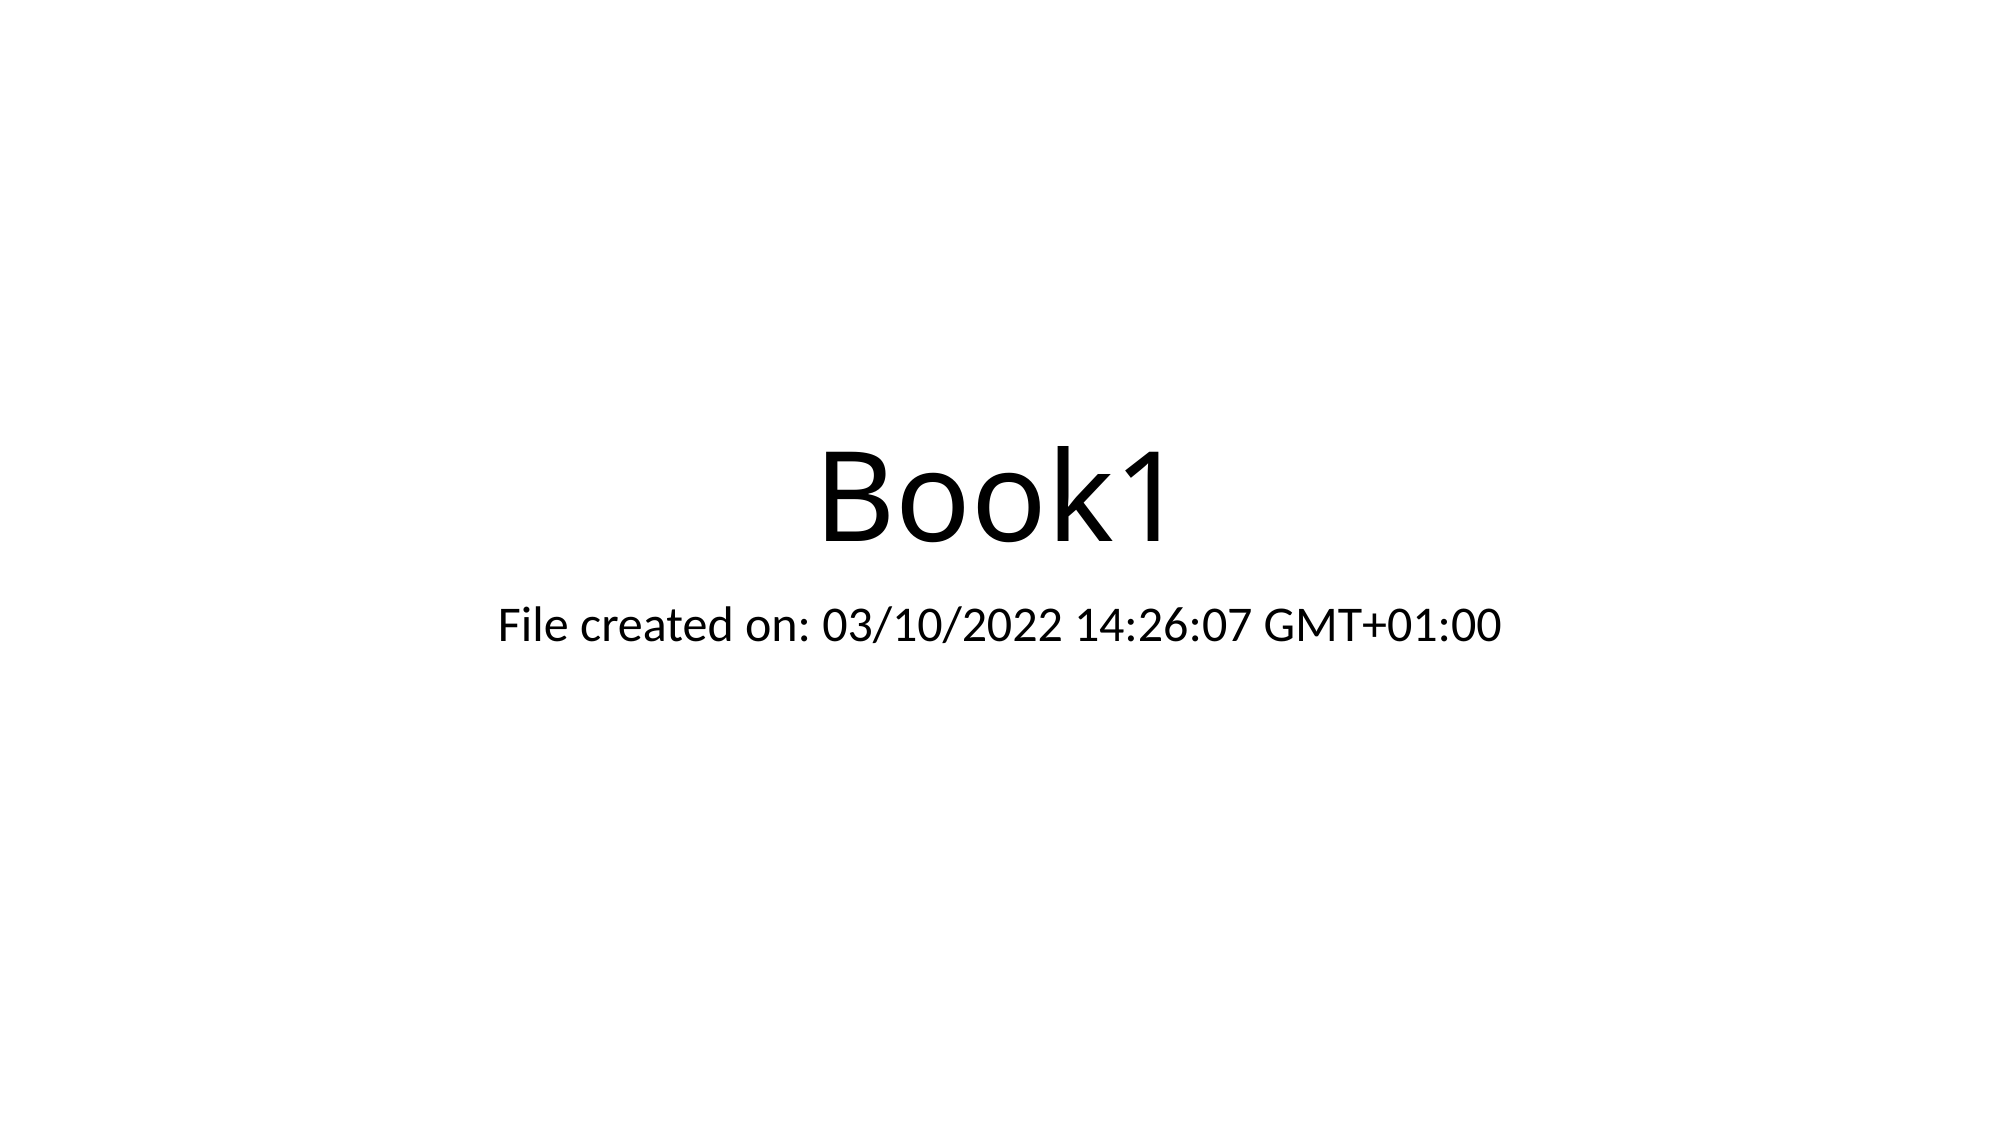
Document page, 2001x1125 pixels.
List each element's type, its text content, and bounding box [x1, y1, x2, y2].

title Book1 [249, 184, 1750, 576]
subtitle File created on: 03/10/2022 14:26:07 GMT+01:00 [249, 590, 1750, 863]
